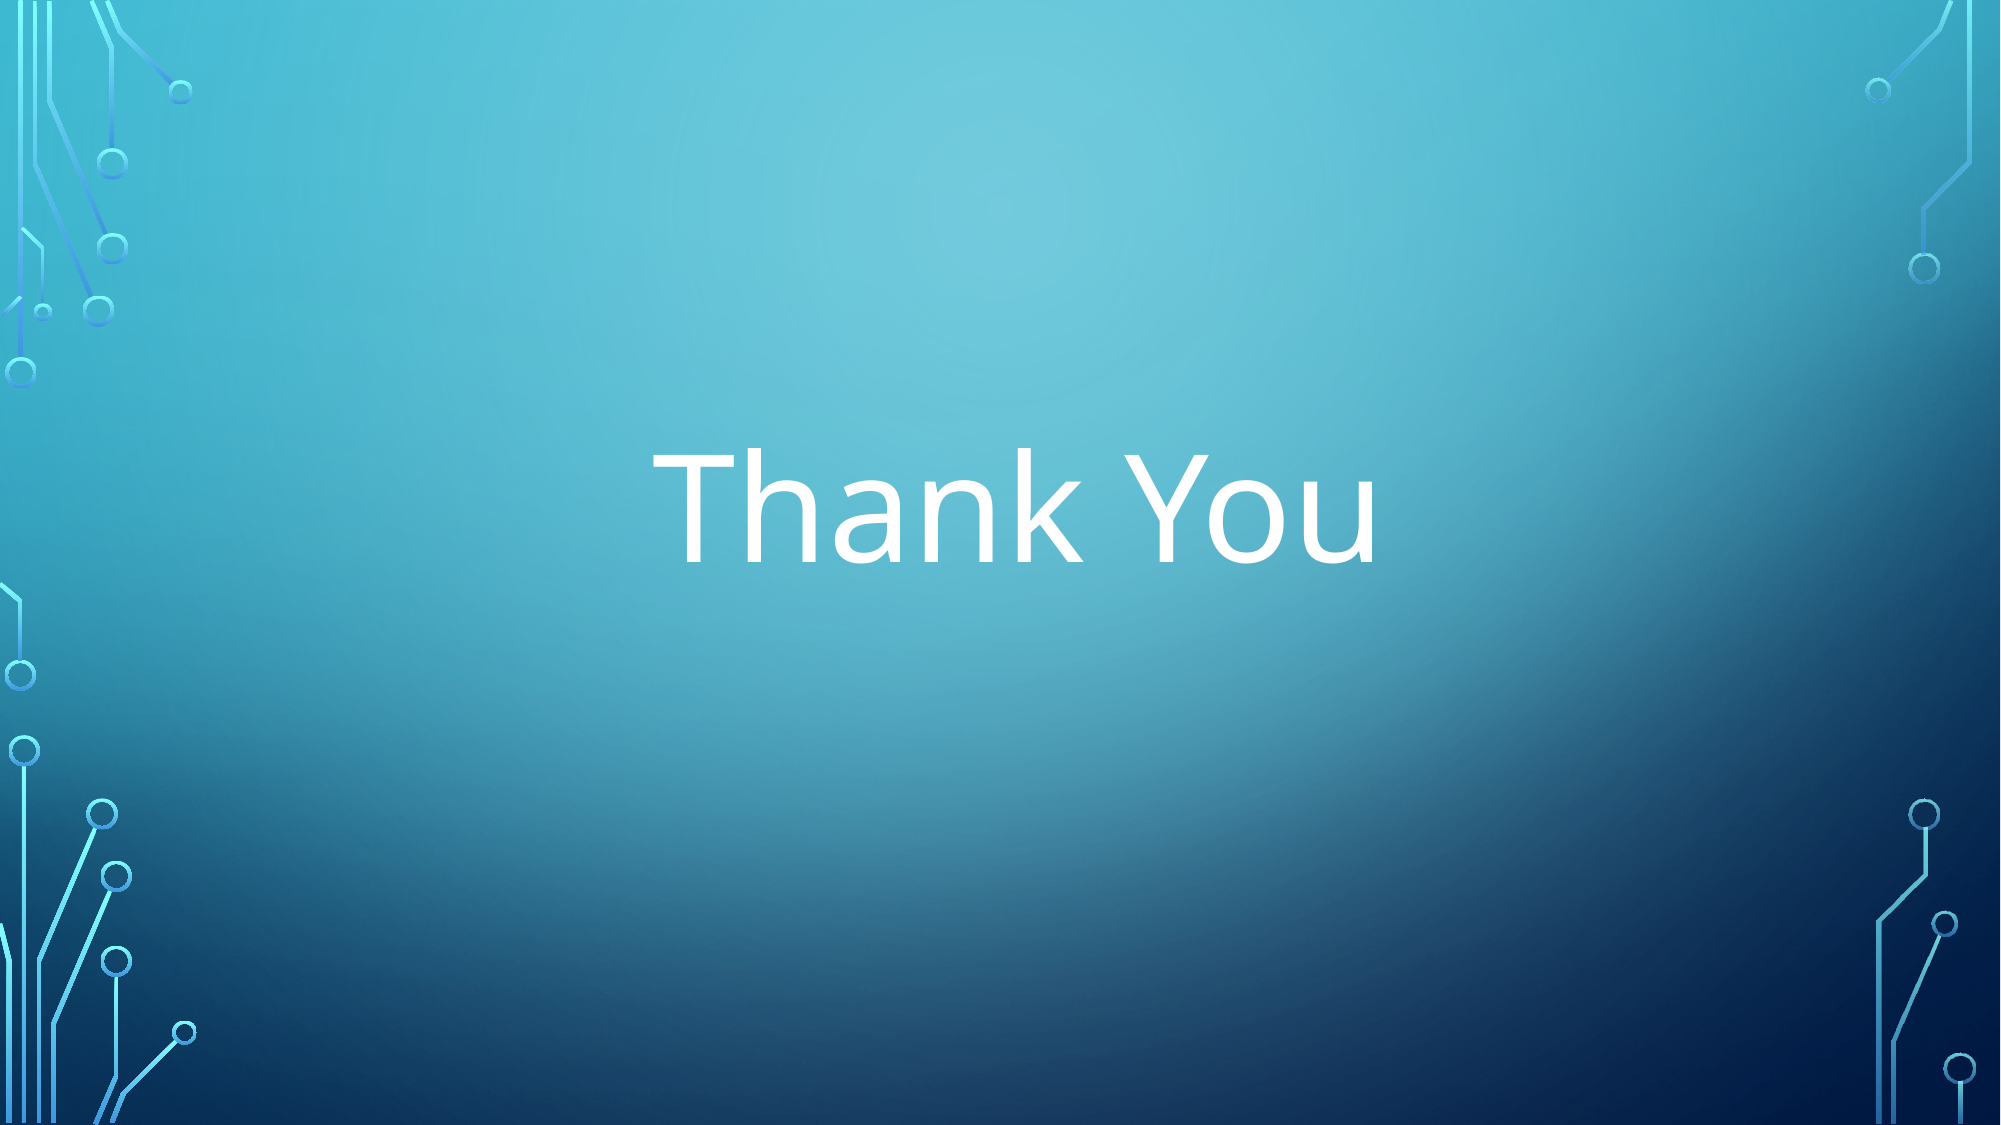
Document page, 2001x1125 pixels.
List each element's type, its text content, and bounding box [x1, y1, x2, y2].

list Thank You [187, 369, 1813, 950]
